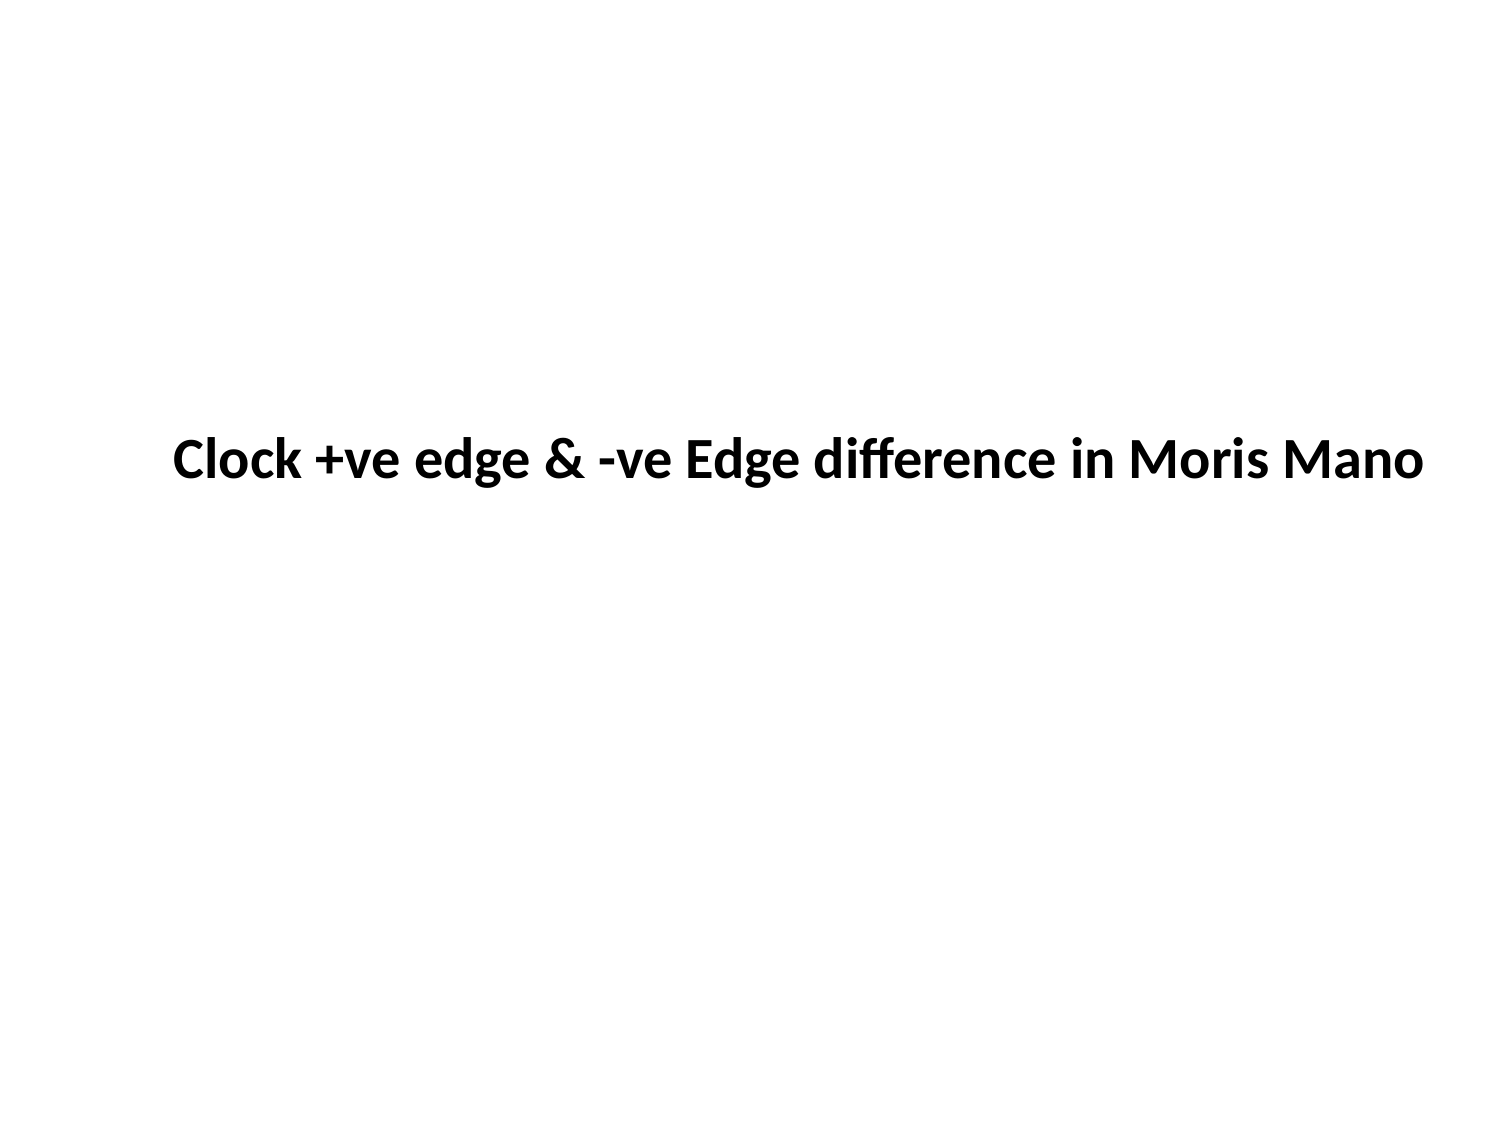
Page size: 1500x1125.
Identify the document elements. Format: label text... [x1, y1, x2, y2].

text_box Clock +ve edge & -ve Edge difference in Moris Mano [159, 412, 1440, 498]
